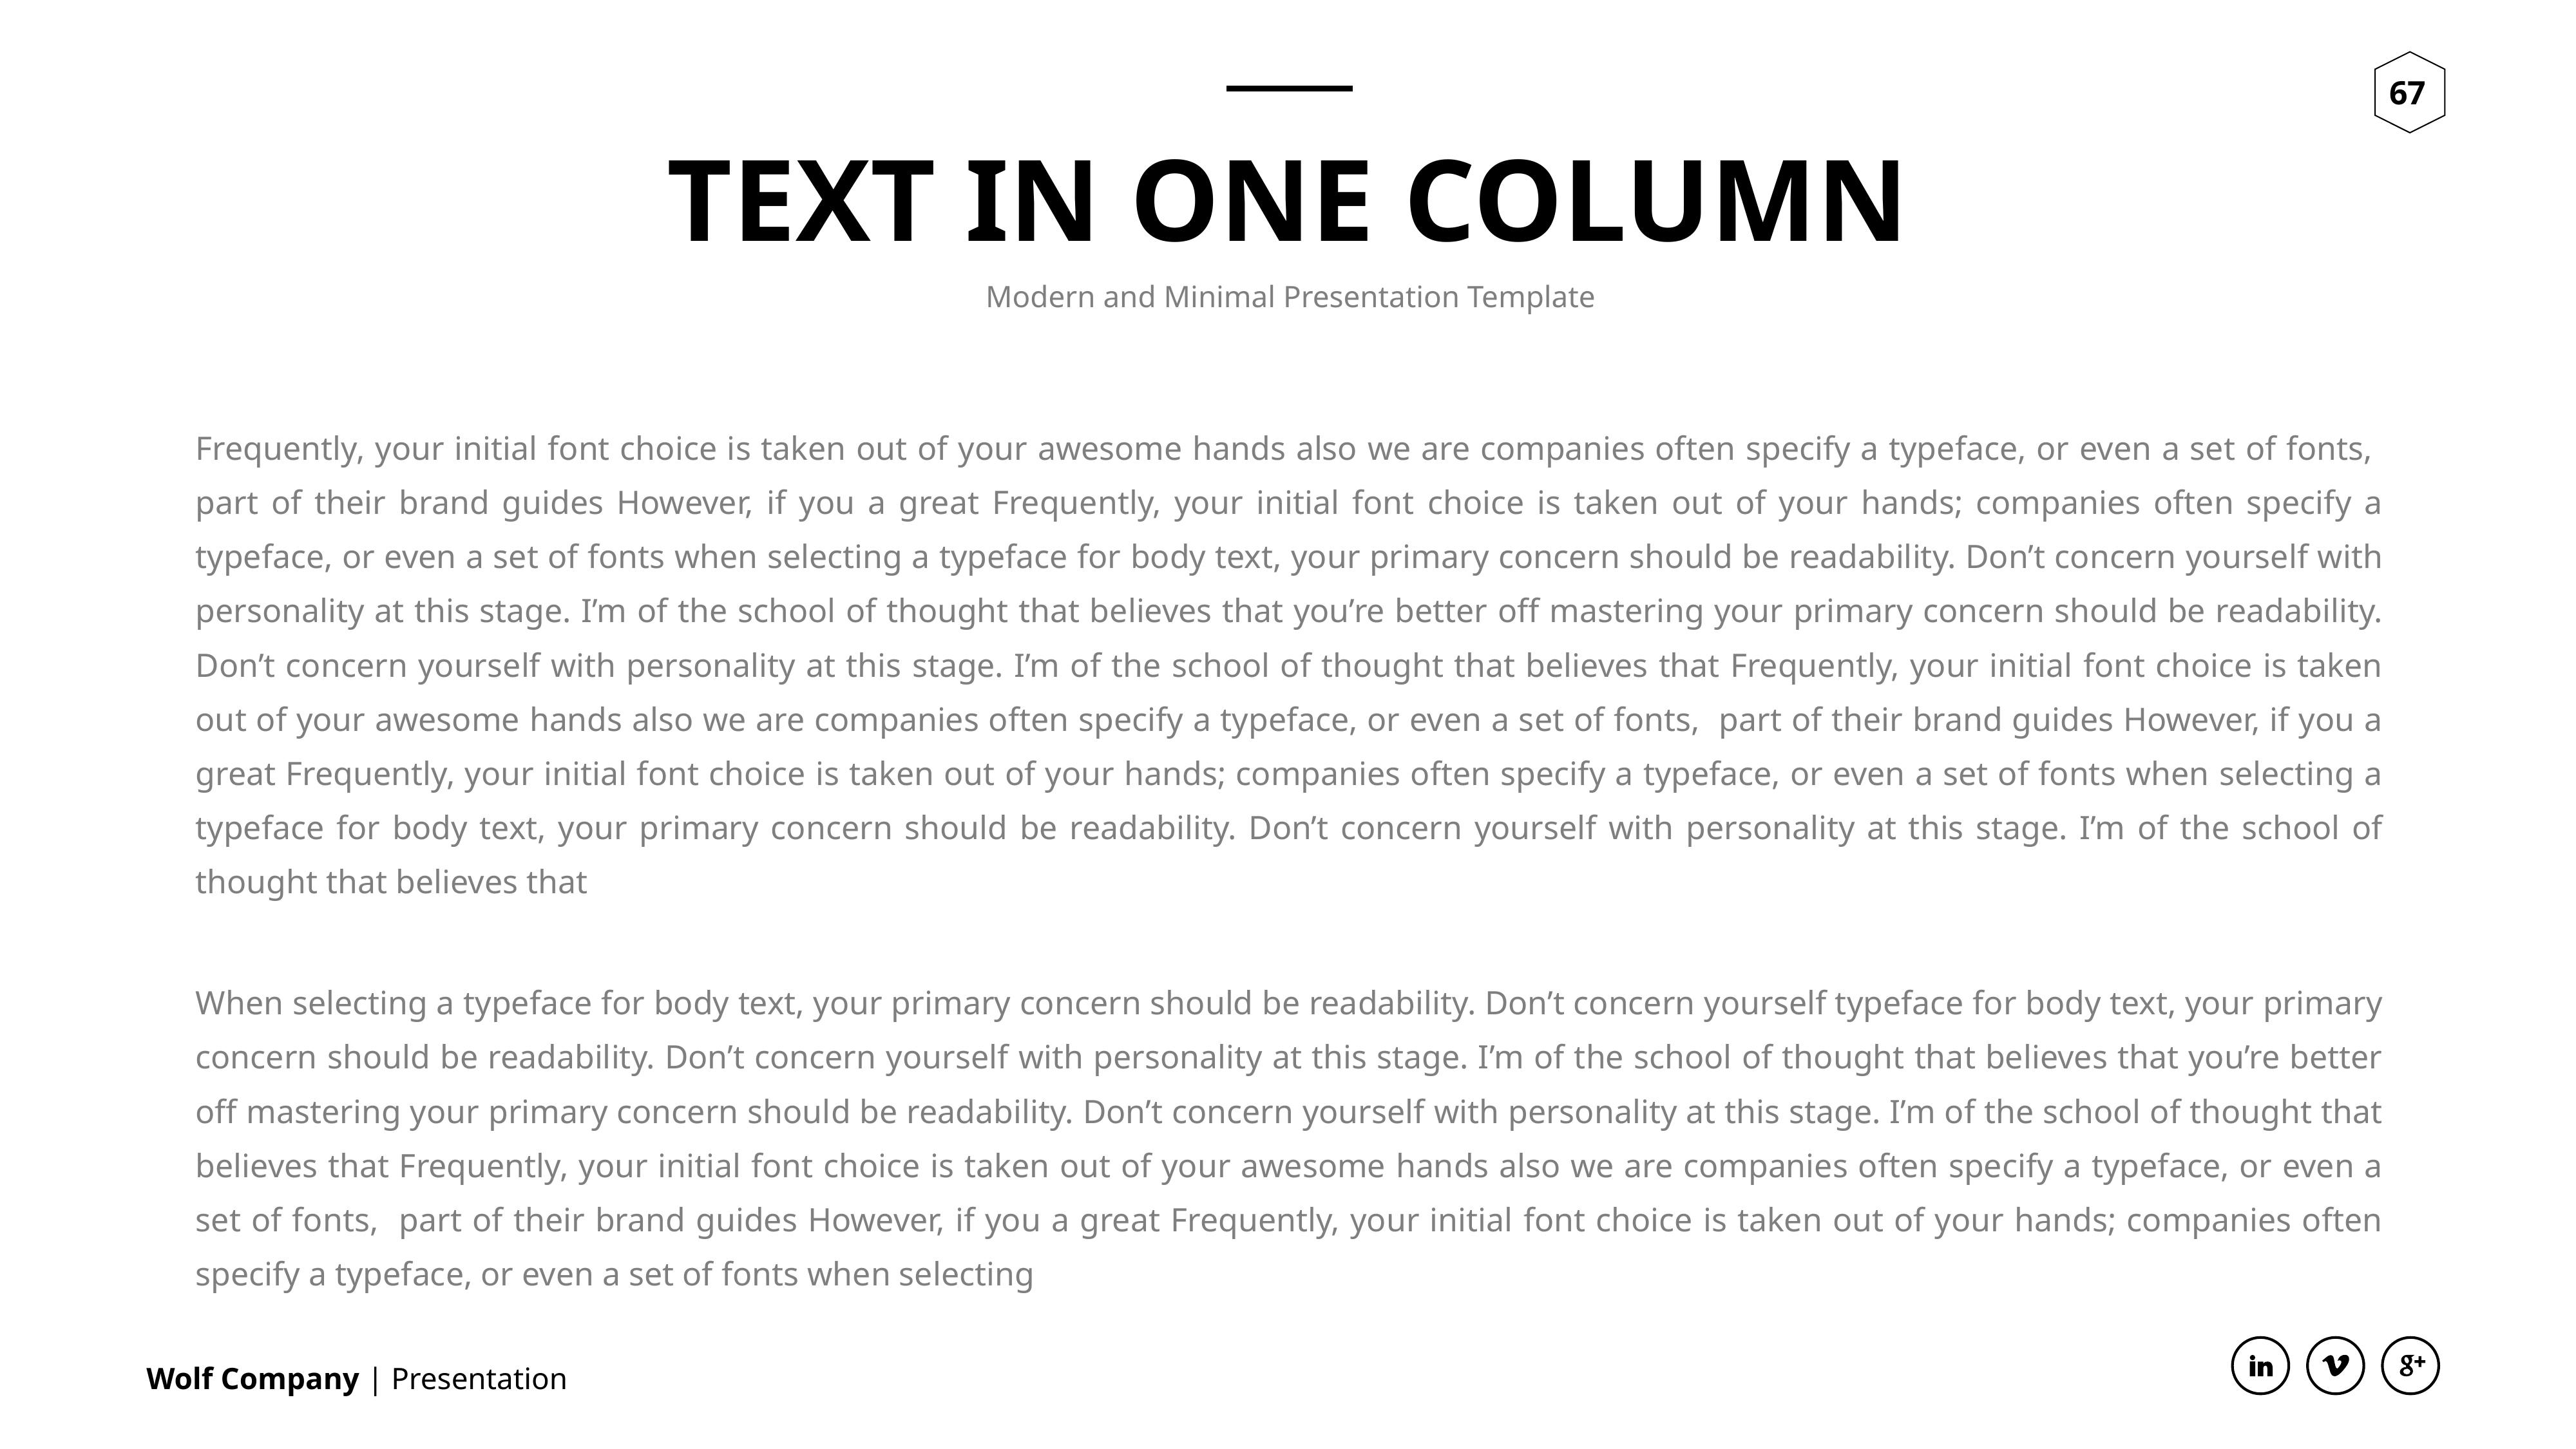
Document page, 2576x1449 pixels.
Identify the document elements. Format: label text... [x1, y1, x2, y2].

text_box TEXT IN ONE COLUMN [658, 123, 1918, 269]
text_box Modern and Minimal Presentation Template [976, 272, 1605, 318]
text_box Frequently, your initial font choice is taken out of your awesome hands also we are companies often specify a typeface, or even a set of fonts, part of their brand guides However, if you a great Frequently, your initial font choice is taken out of your hands; companies often specify a typeface, or even a set of fonts when selecting a typeface for body text, your primary concern should be readability. Don’t concern yourself with personality at this stage. I’m of the school of thought that believes that you’re better off mastering your primary concern should be readability. Don’t concern yourself with personality at this stage. I’m of the school of thought that believes that Frequently, your initial font choice is taken out of your awesome hands also we are companies often specify a typeface, or even a set of fonts, part of their brand guides However, if you a great Frequently, your initial font choice is taken out of your hands; companies often specify a typeface, or even a set of fonts when selecting a typeface for body text, your primary concern should be readability. Don’t concern yourself with personality at this stage. I’m of the school of thought that believes that When selecting a typeface for body text, your primary concern should be readability. Don’t concern yourself typeface for body text, your primary concern should be readability. Don’t concern yourself with personality at this stage. I’m of the school of thought that believes that you’re better off mastering your primary concern should be readability. Don’t concern yourself with personality at this stage. I’m of the school of thought that believes that Frequently, your initial font choice is taken out of your awesome hands also we are companies often specify a typeface, or even a set of fonts, part of their brand guides However, if you a great Frequently, your initial font choice is taken out of your hands; companies often specify a typeface, or even a set of fonts when selecting [173, 401, 2407, 1304]
